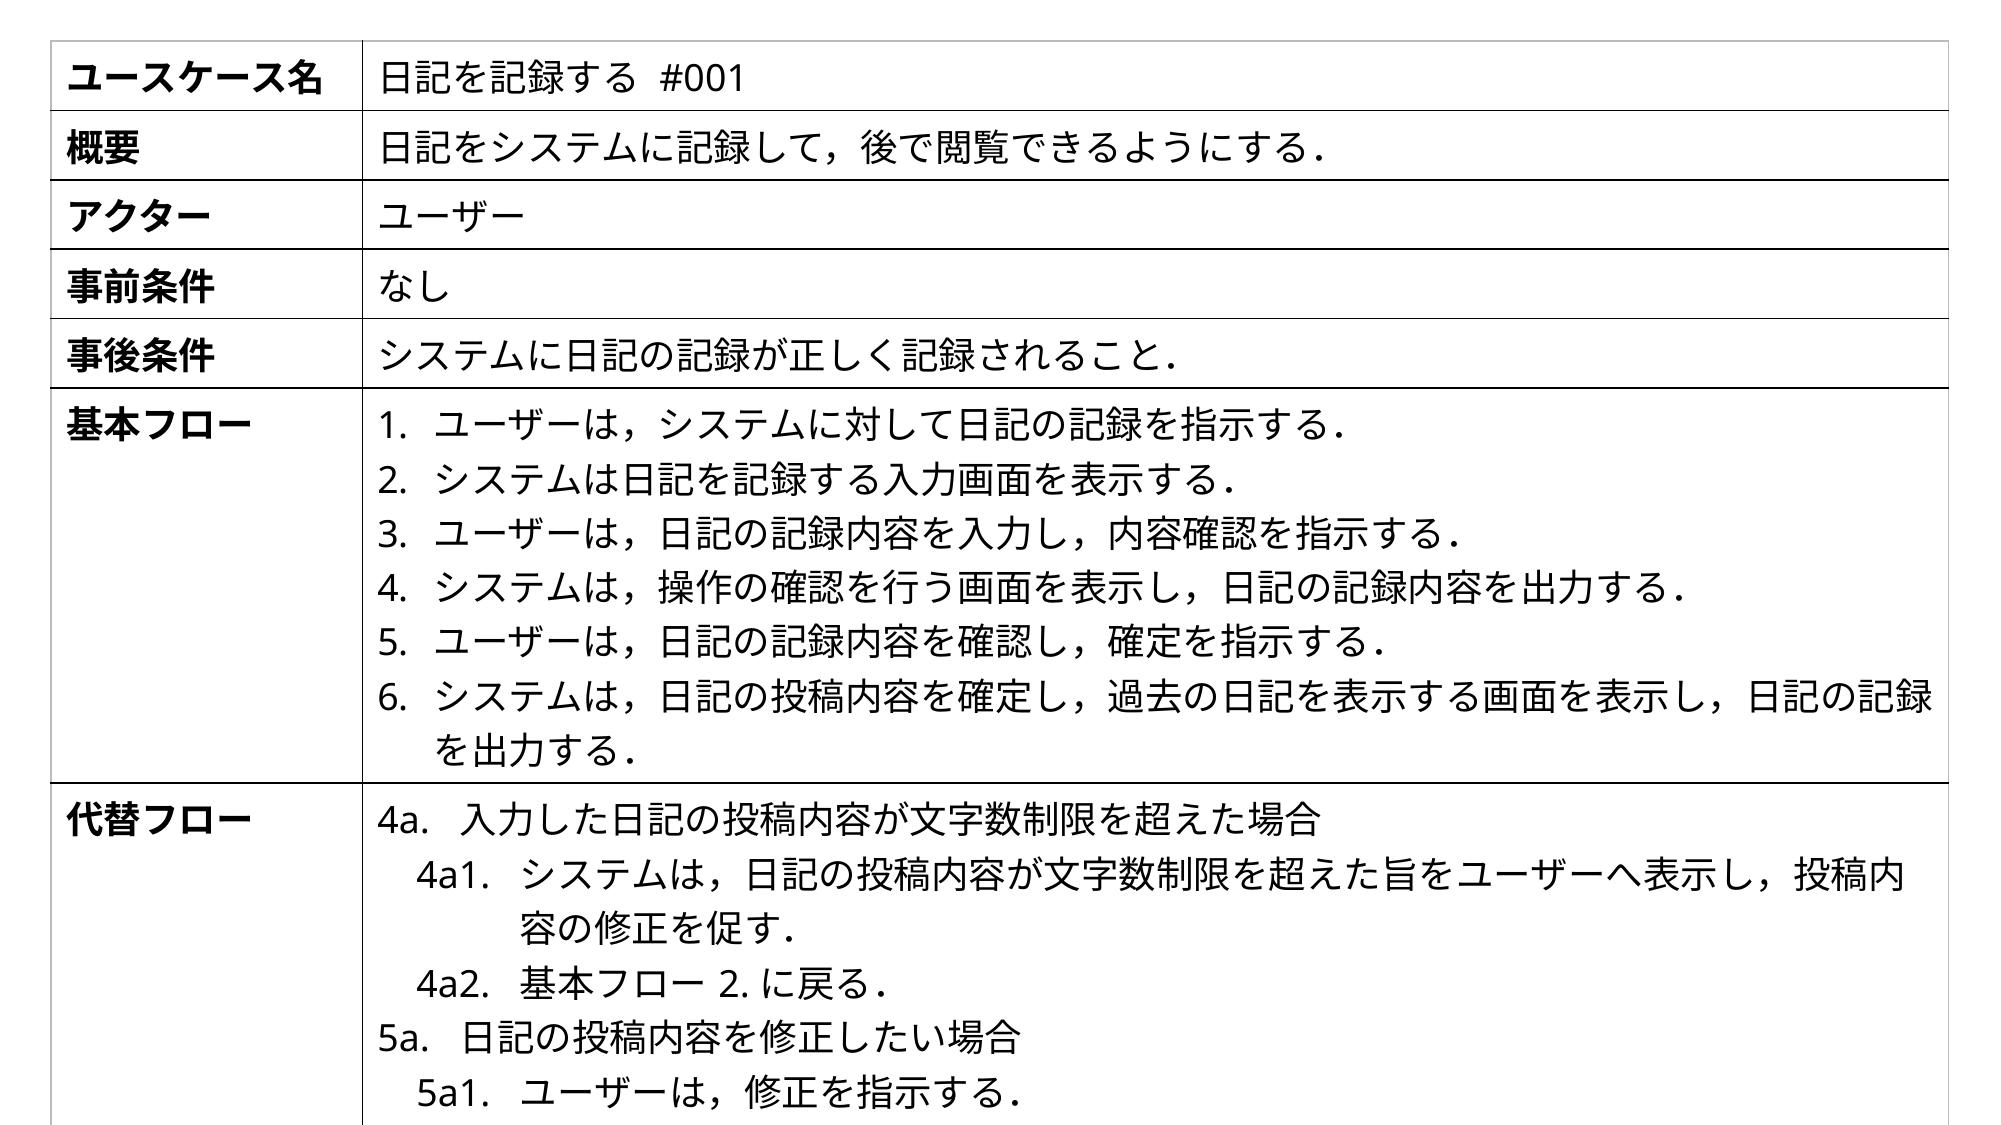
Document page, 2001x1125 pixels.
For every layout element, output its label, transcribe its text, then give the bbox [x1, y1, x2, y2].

table_cell 基本フロー [52, 389, 362, 782]
table_cell なし [363, 250, 1948, 318]
table_cell ユーザーは，システムに対して日記の記録を指示する． システムは日記を記録する入力画面を表示する． ユーザーは，日記の記録内容を入力し，内容確認を指示する． システムは，操作の確認を行う画面を表示し，日記の記録内容を出力する． ユーザーは，日記の記録内容を確認し，確定を指示する． システムは，日記の投稿内容を確定し，過去の日記を表示する画面を表示し，日記の記録を出力する． [363, 389, 1948, 782]
table_cell 代替フロー [52, 784, 362, 1125]
table_cell 概要 [52, 111, 362, 179]
table_cell ユーザー [363, 181, 1948, 248]
table_cell システムに日記の記録が正しく記録されること． [363, 319, 1948, 387]
table_cell アクター [52, 181, 362, 248]
table_cell 日記をシステムに記録して，後で閲覧できるようにする． [363, 111, 1948, 179]
table_cell 事前条件 [52, 250, 362, 318]
table_header ユースケース名 [52, 42, 362, 110]
table_header 日記を記録する #001 [363, 42, 1948, 110]
table_cell 事後条件 [52, 319, 362, 387]
table_cell 4a. 入力した日記の投稿内容が文字数制限を超えた場合 4a1. システムは，日記の投稿内容が文字数制限を超えた旨をユーザーへ表示し，投稿内容の修正を促す． 4a2. 基本フロー2.に戻る． 5a. 日記の投稿内容を修正したい場合 5a1. ユーザーは，修正を指示する． 5a2. システムは，日記を記録する入力画面を表示し，入力済みの日記の記録内容を出力． 5a3. 基本フロー3.にもどる． [363, 784, 1948, 1125]
